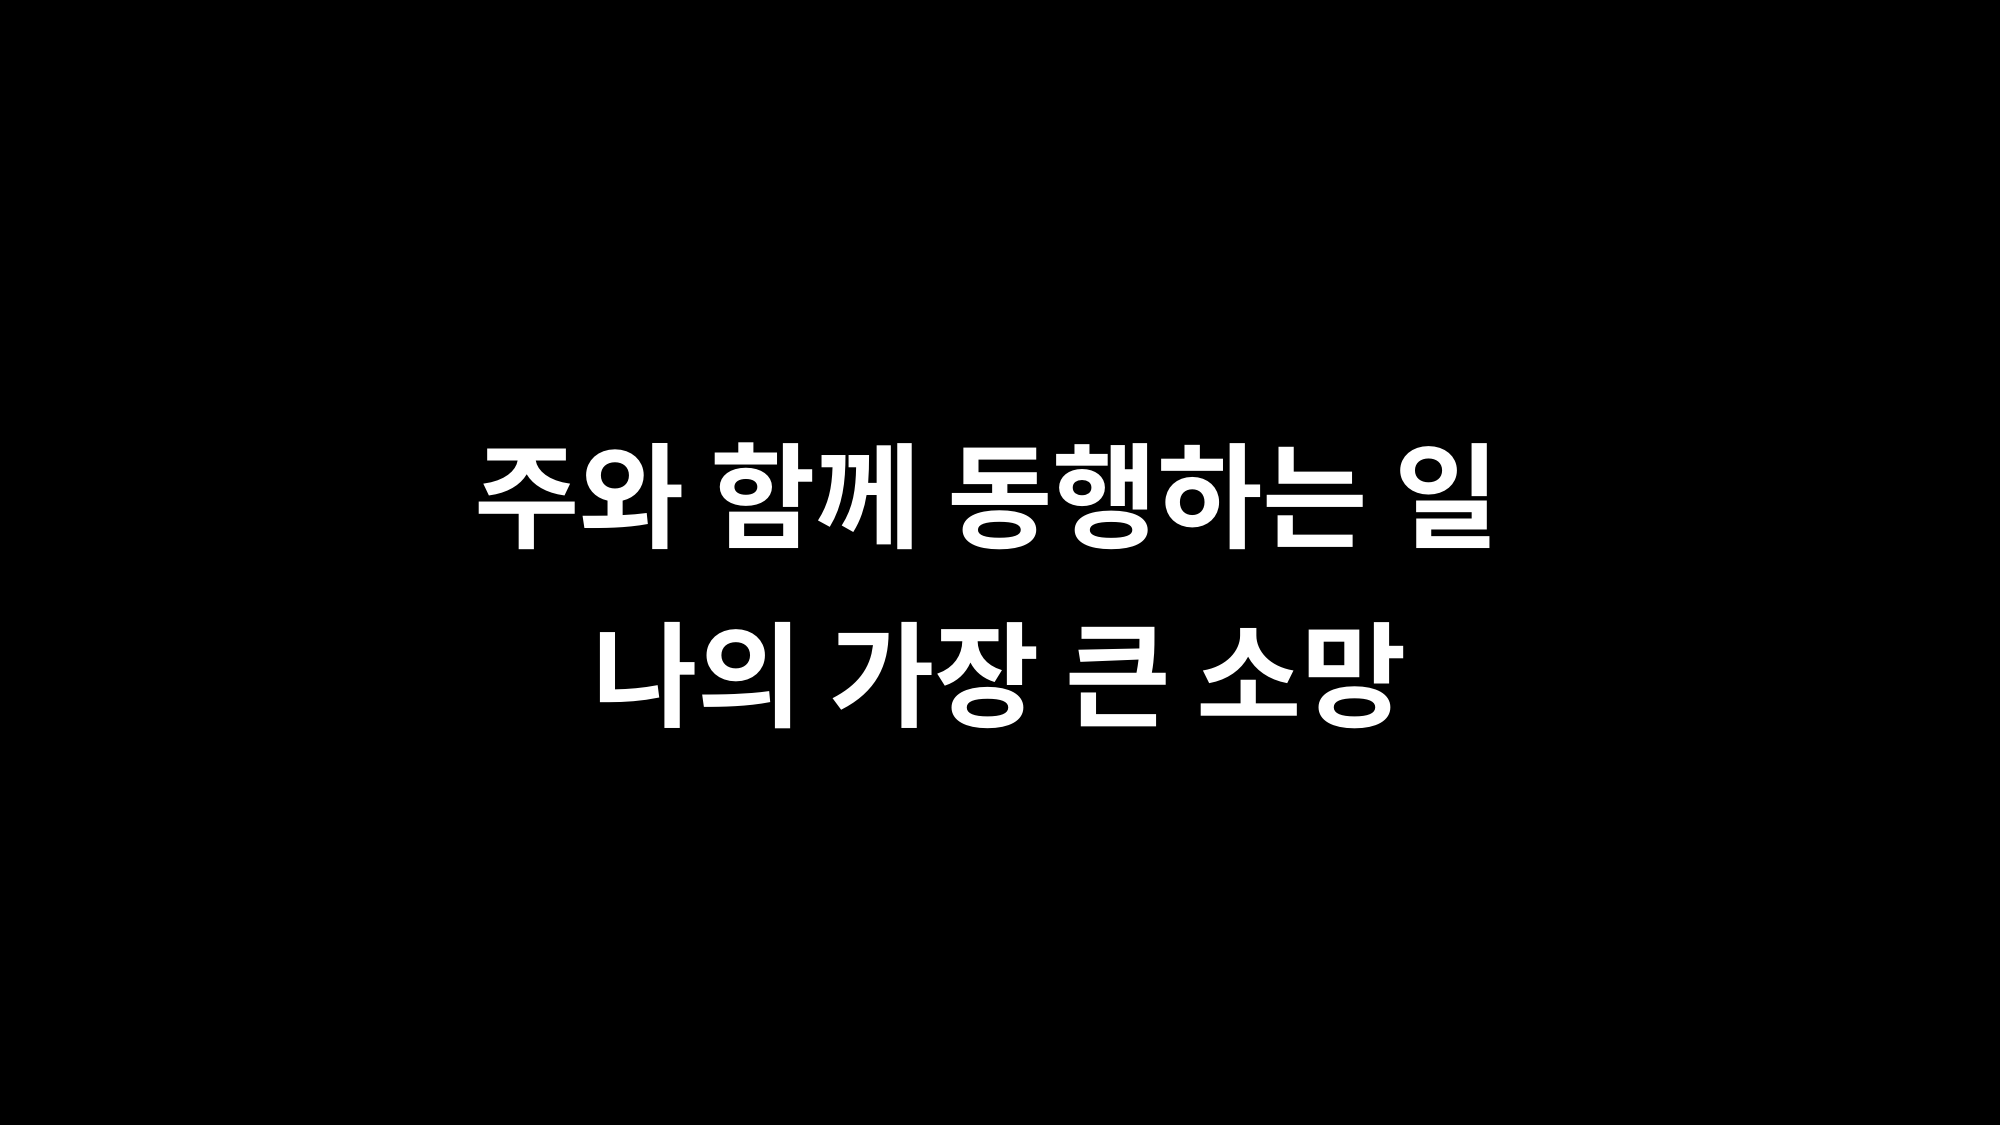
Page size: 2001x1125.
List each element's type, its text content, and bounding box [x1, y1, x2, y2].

text_box 주와 함께 동행하는 일 나의 가장 큰 소망 [0, 376, 2000, 749]
